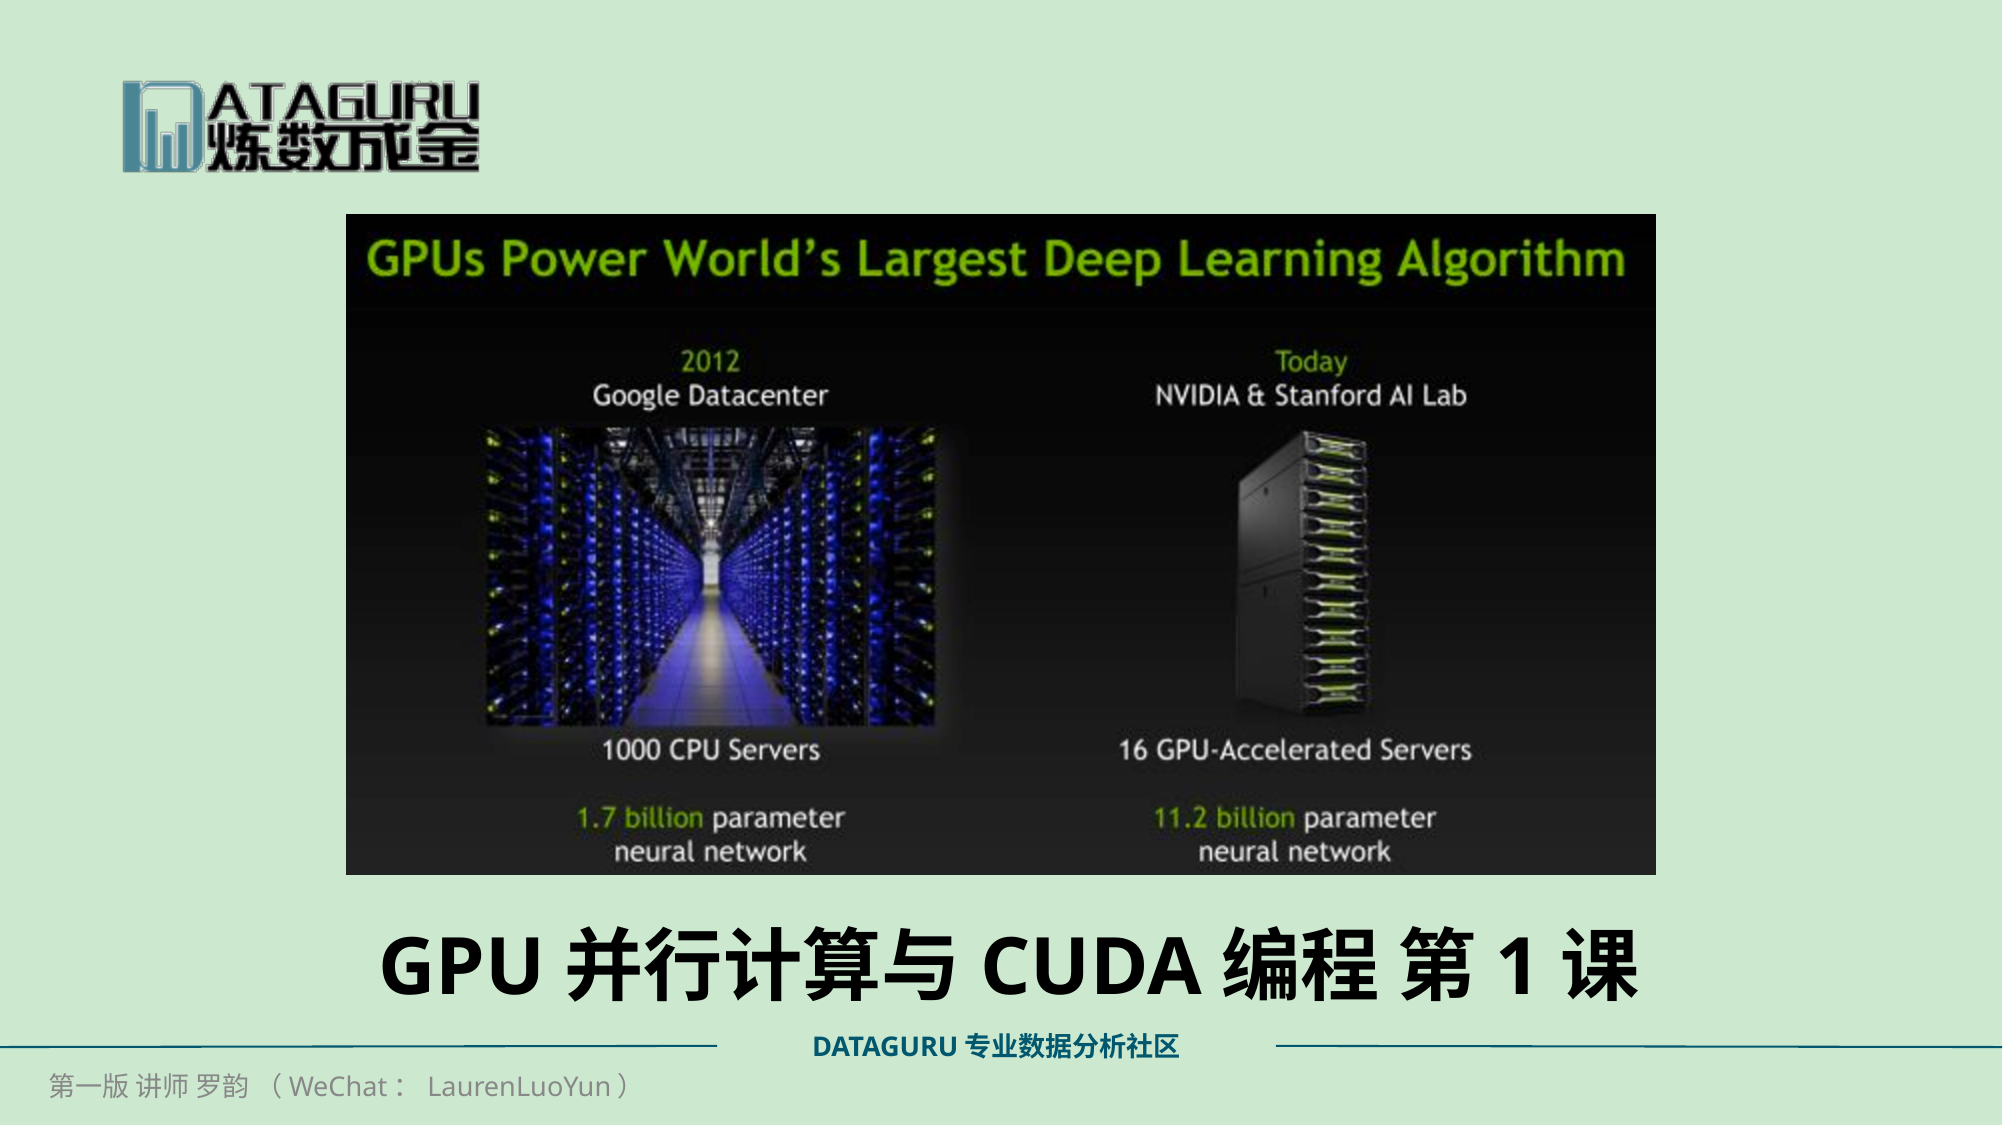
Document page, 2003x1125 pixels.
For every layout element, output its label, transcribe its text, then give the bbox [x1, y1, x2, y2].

picture [346, 213, 1656, 875]
title GPU并行计算与CUDA编程 第1课 [133, 869, 1885, 1009]
picture [103, 42, 498, 212]
